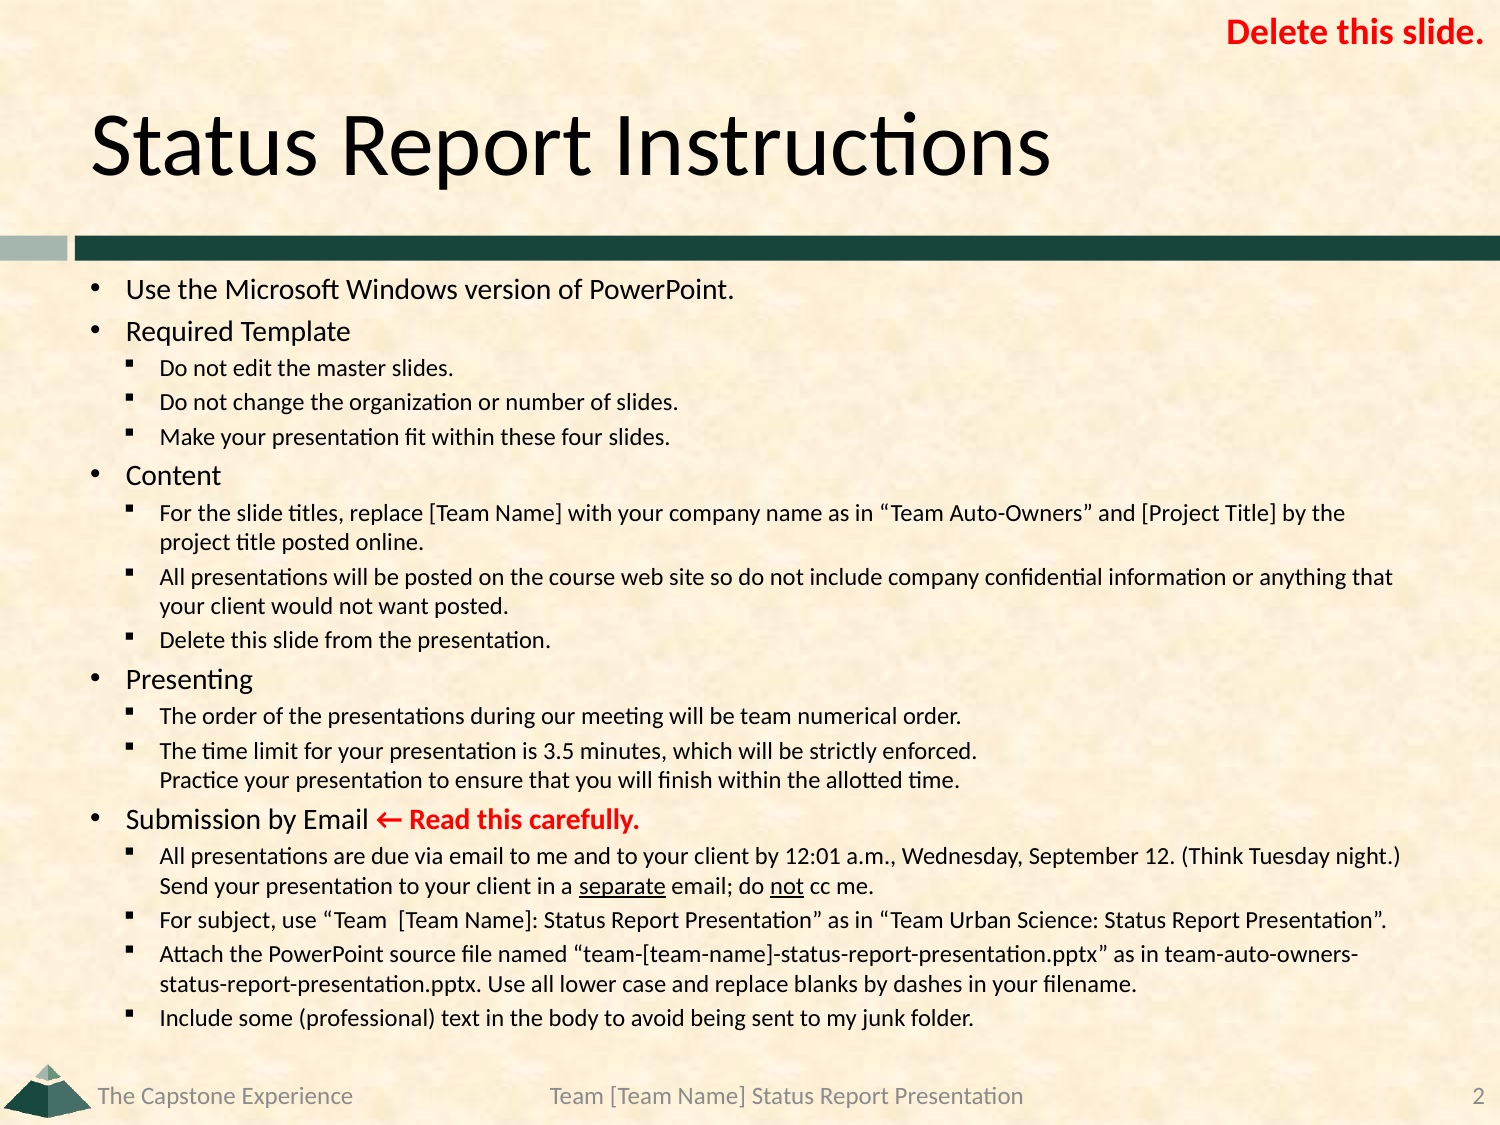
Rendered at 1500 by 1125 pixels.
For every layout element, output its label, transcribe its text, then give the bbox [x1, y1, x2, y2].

text_box Delete this slide. [1137, 0, 1500, 60]
title Status Report Instructions [75, 45, 1425, 233]
picture [0, 0, 1500, 1125]
list Use the Microsoft Windows version of PowerPoint. Required Template Do not edit the master slides. Do not change the organization or number of slides. Make your presentation fit within these four slides. Content For the slide titles, replace [Team Name] with your company name as in “Team Auto-Owners” and [Project Title] by the project title posted online. All presentations will be posted on the course web site so do not include company confidential information or anything that your client would not want posted. Delete this slide from the presentation. Presenting The order of the presentations during our meeting will be team numerical order. The time limit for your presentation is 3.5 minutes, which will be strictly enforced. Practice your presentation to ensure that you will finish within the allotted time. Submission by Email ← Read this carefully. All presentations are due via email to me and to your client by 12:01 a.m., Wednesday, September 12. (Think Tuesday night.) Send your presentation to your client in a separate email; do not cc me. For subject, use “Team [Team Name]: Status Report Presentation” as in “Team Urban Science: Status Report Presentation”. Attach the PowerPoint source file named “team-[team-name]-status-report-presentation.pptx” as in team-auto-owners-status-report-presentation.pptx. Use all lower case and replace blanks by dashes in your filename. Include some (professional) text in the body to avoid being sent to my junk folder. [75, 262, 1425, 1063]
slide_number 2 [1149, 1065, 1500, 1125]
slide_number The Capstone Experience [75, 1065, 425, 1125]
footer Team [Team Name] Status Report Presentation [425, 1065, 1149, 1125]
